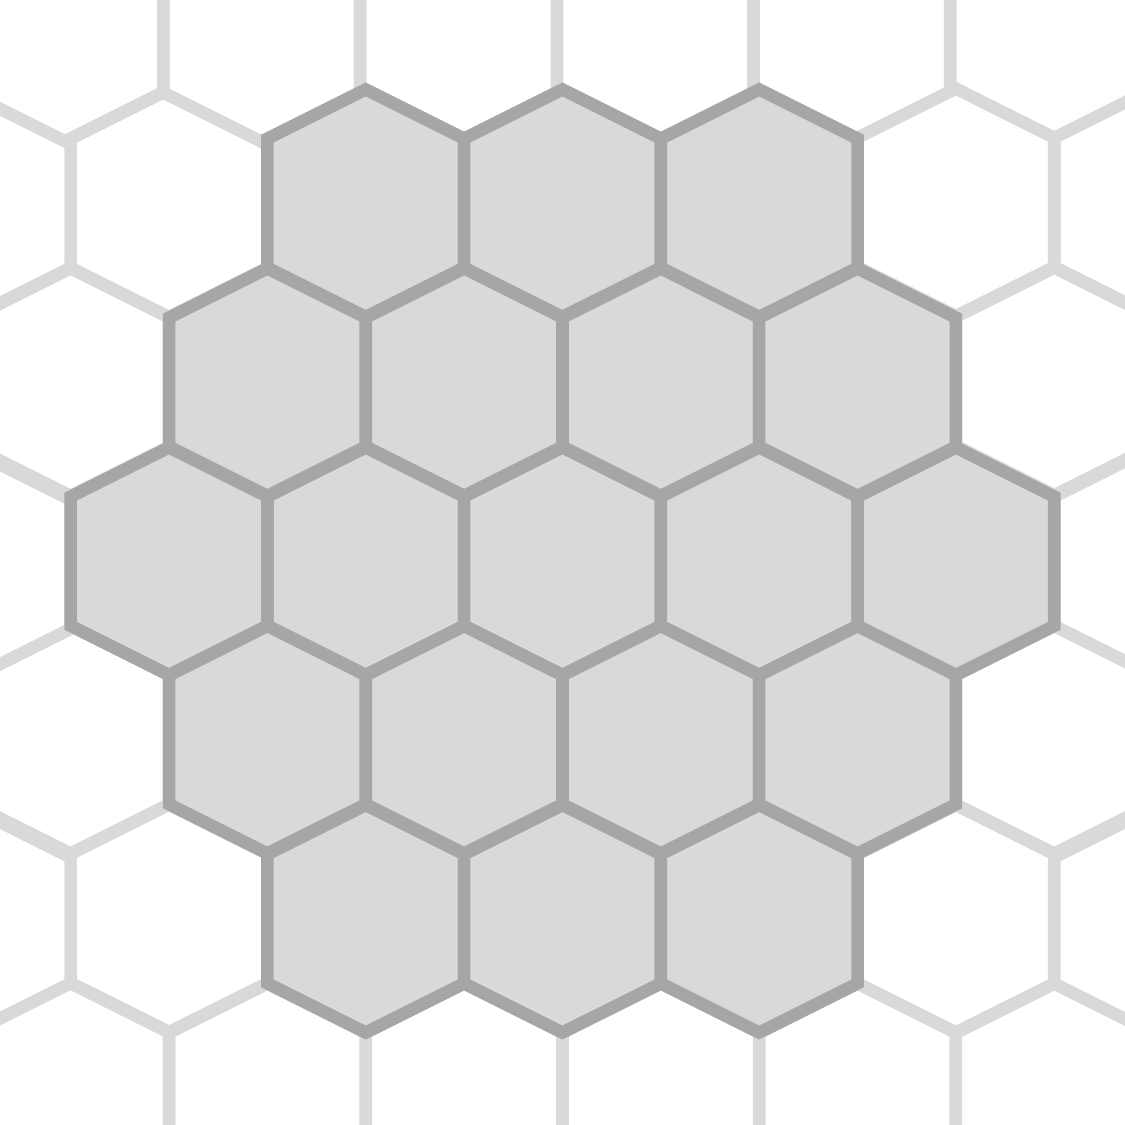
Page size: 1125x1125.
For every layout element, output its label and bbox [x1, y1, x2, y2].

text_box [0, 0, 1125, 1125]
